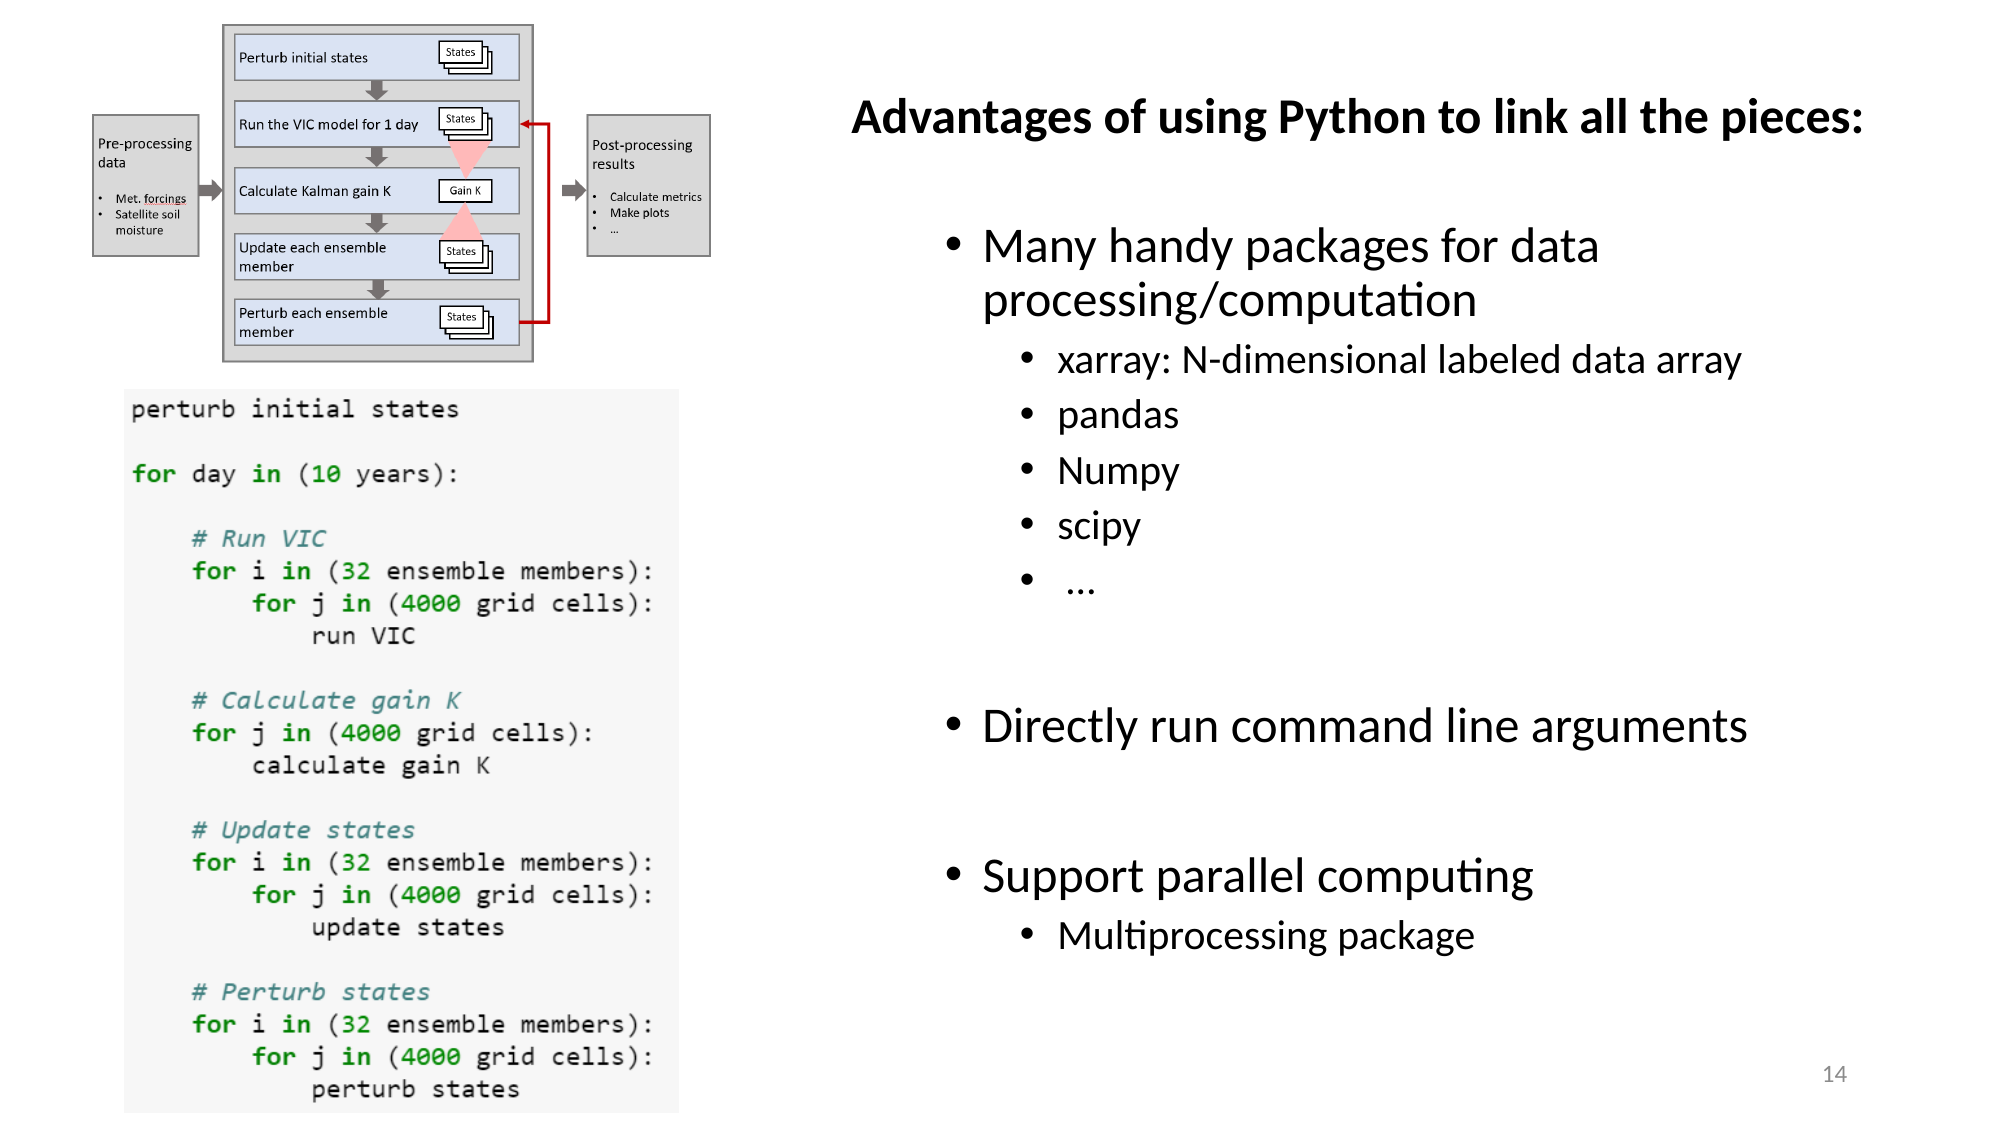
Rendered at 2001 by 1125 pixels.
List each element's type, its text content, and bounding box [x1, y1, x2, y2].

text_box Many handy packages for data processing/computation xarray: N-dimensional labeled data array pandas Numpy scipy … Directly run command line arguments Support parallel computing Multiprocessing package [930, 211, 1879, 1082]
text_box Advantages of using Python to link all the pieces: [836, 76, 1905, 152]
slide_number 14 [1412, 1042, 1863, 1103]
picture [124, 389, 679, 1113]
picture [88, 17, 716, 369]
